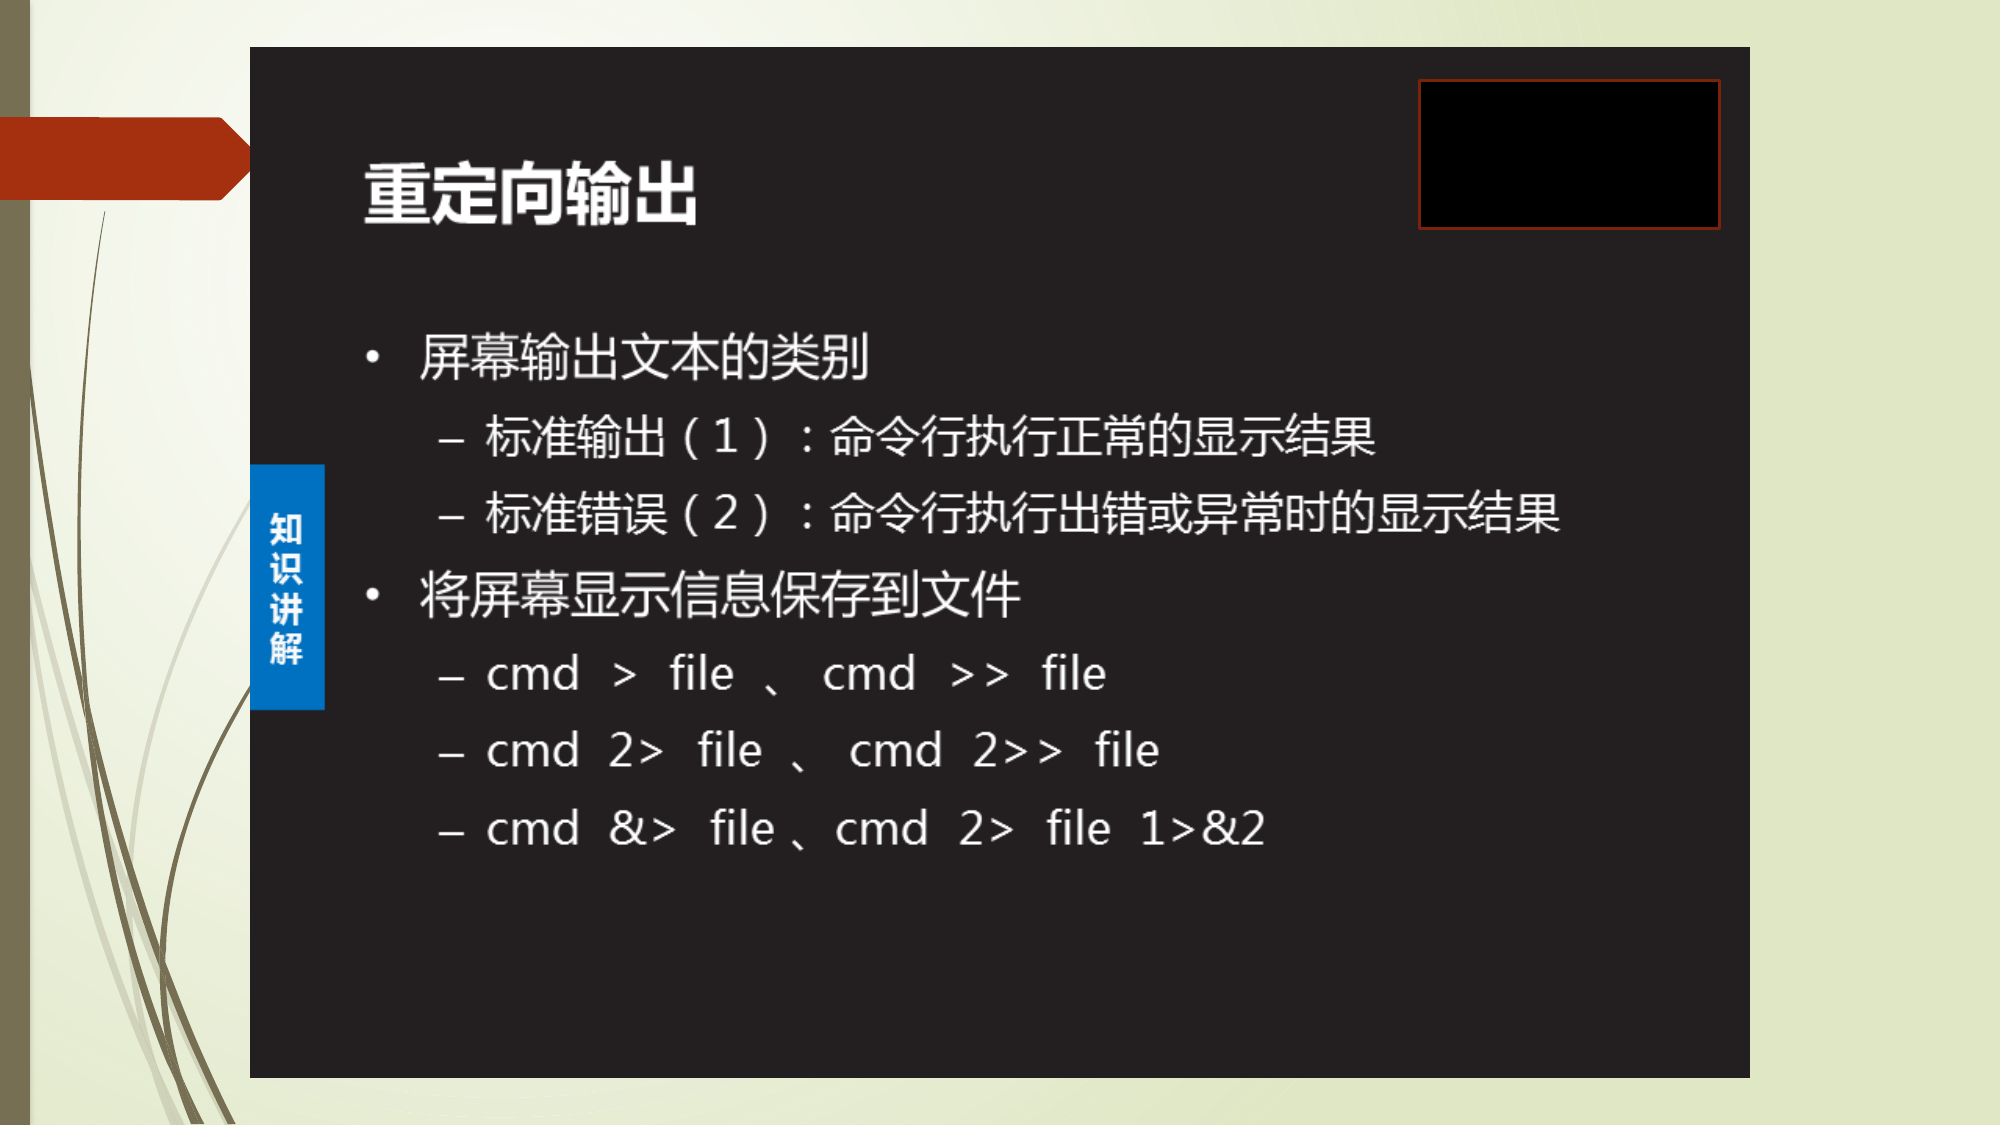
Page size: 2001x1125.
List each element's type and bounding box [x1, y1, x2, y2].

picture [250, 47, 1750, 1078]
